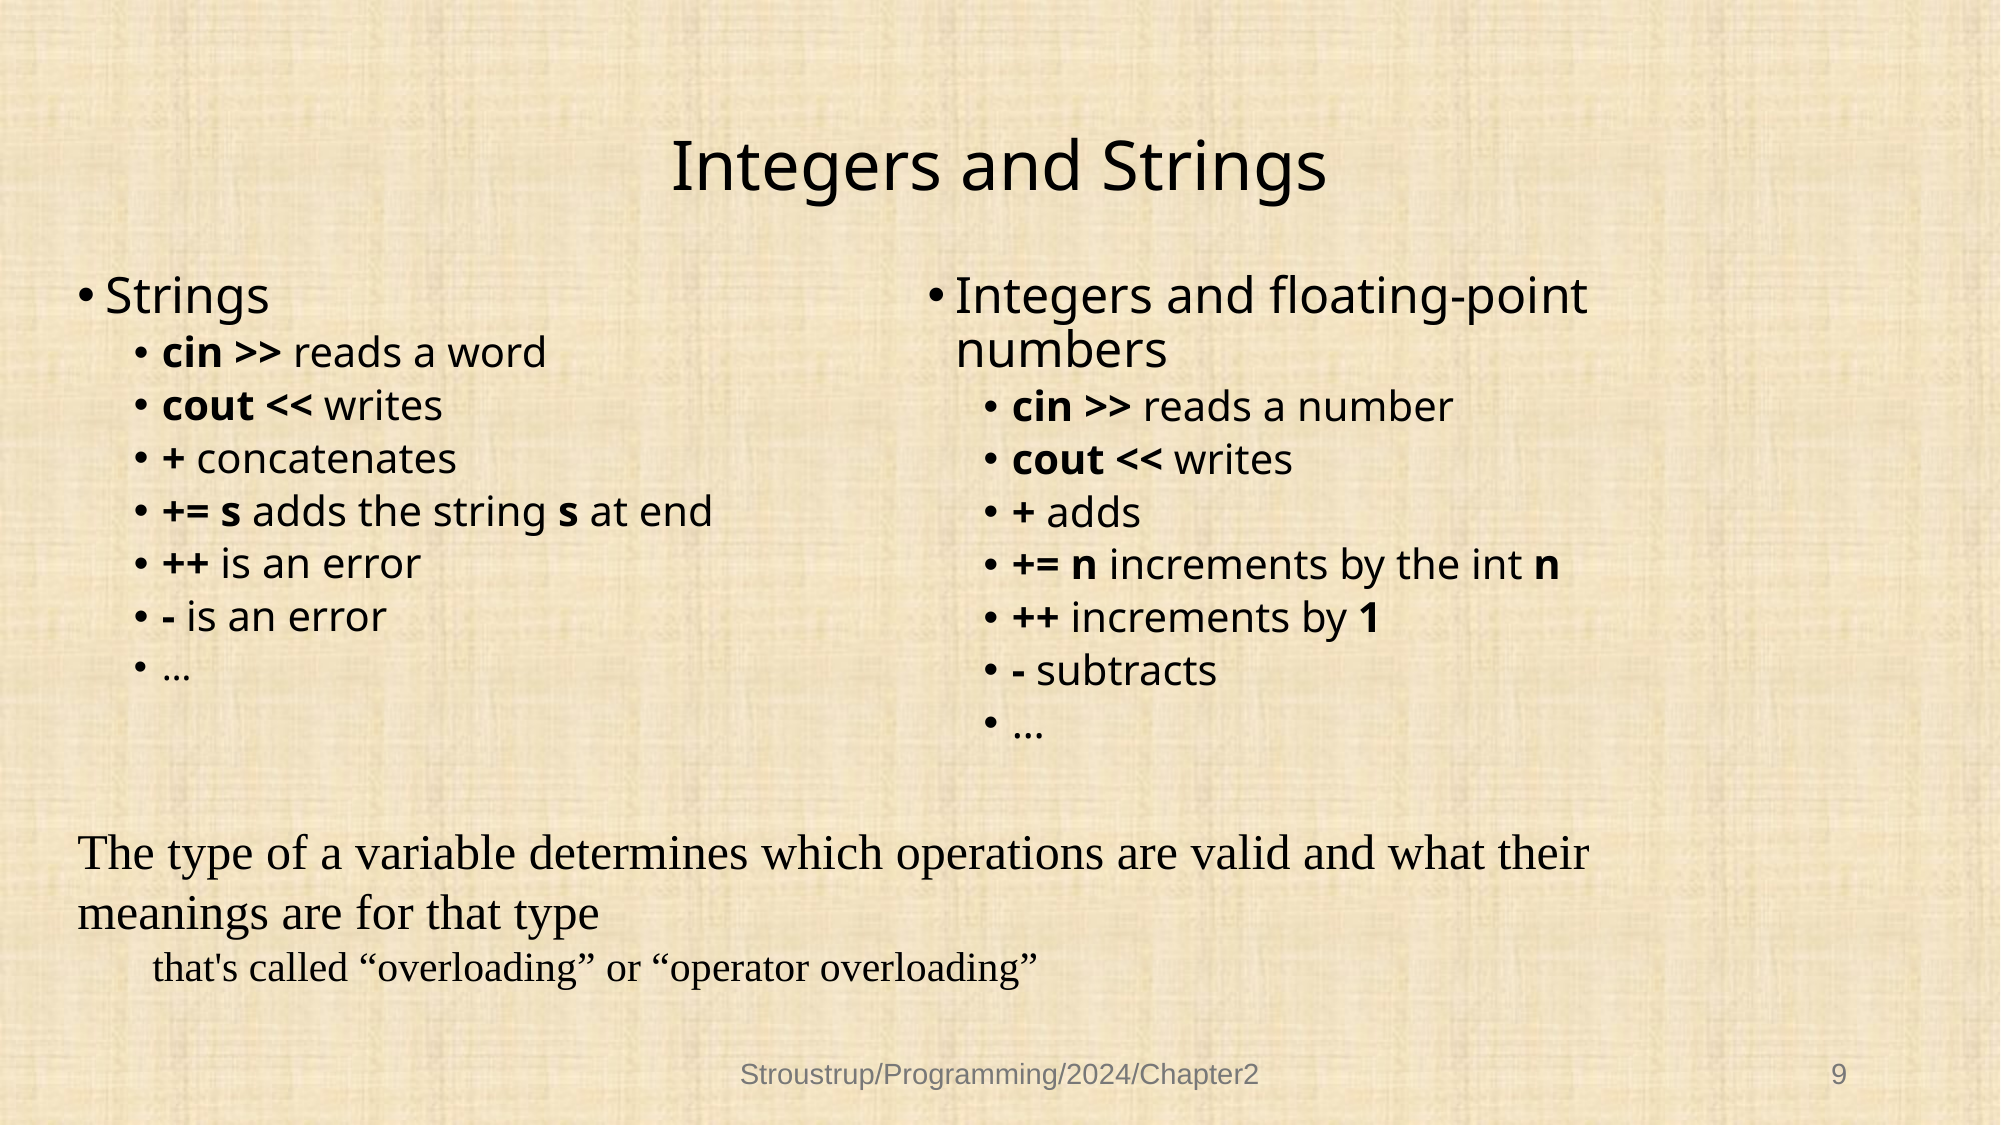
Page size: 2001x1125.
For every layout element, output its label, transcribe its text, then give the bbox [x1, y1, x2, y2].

picture [0, 0, 2001, 1125]
list Strings cin >> reads a word cout << writes + concatenates += s adds the string s at end ++ is an error - is an error … [62, 262, 800, 774]
list Integers and floating-point numbers cin >> reads a number cout << writes + adds += n increments by the int n ++ increments by 1 - subtracts … [912, 262, 1750, 825]
footer Stroustrup/Programming/2024/Chapter2 [662, 1042, 1338, 1103]
title Integers and Strings [137, 59, 1863, 278]
text_box The type of a variable determines which operations are valid and what their meanings are for that type that's called “overloading” or “operator overloading” [62, 812, 1663, 998]
slide_number 9 [1412, 1042, 1863, 1103]
